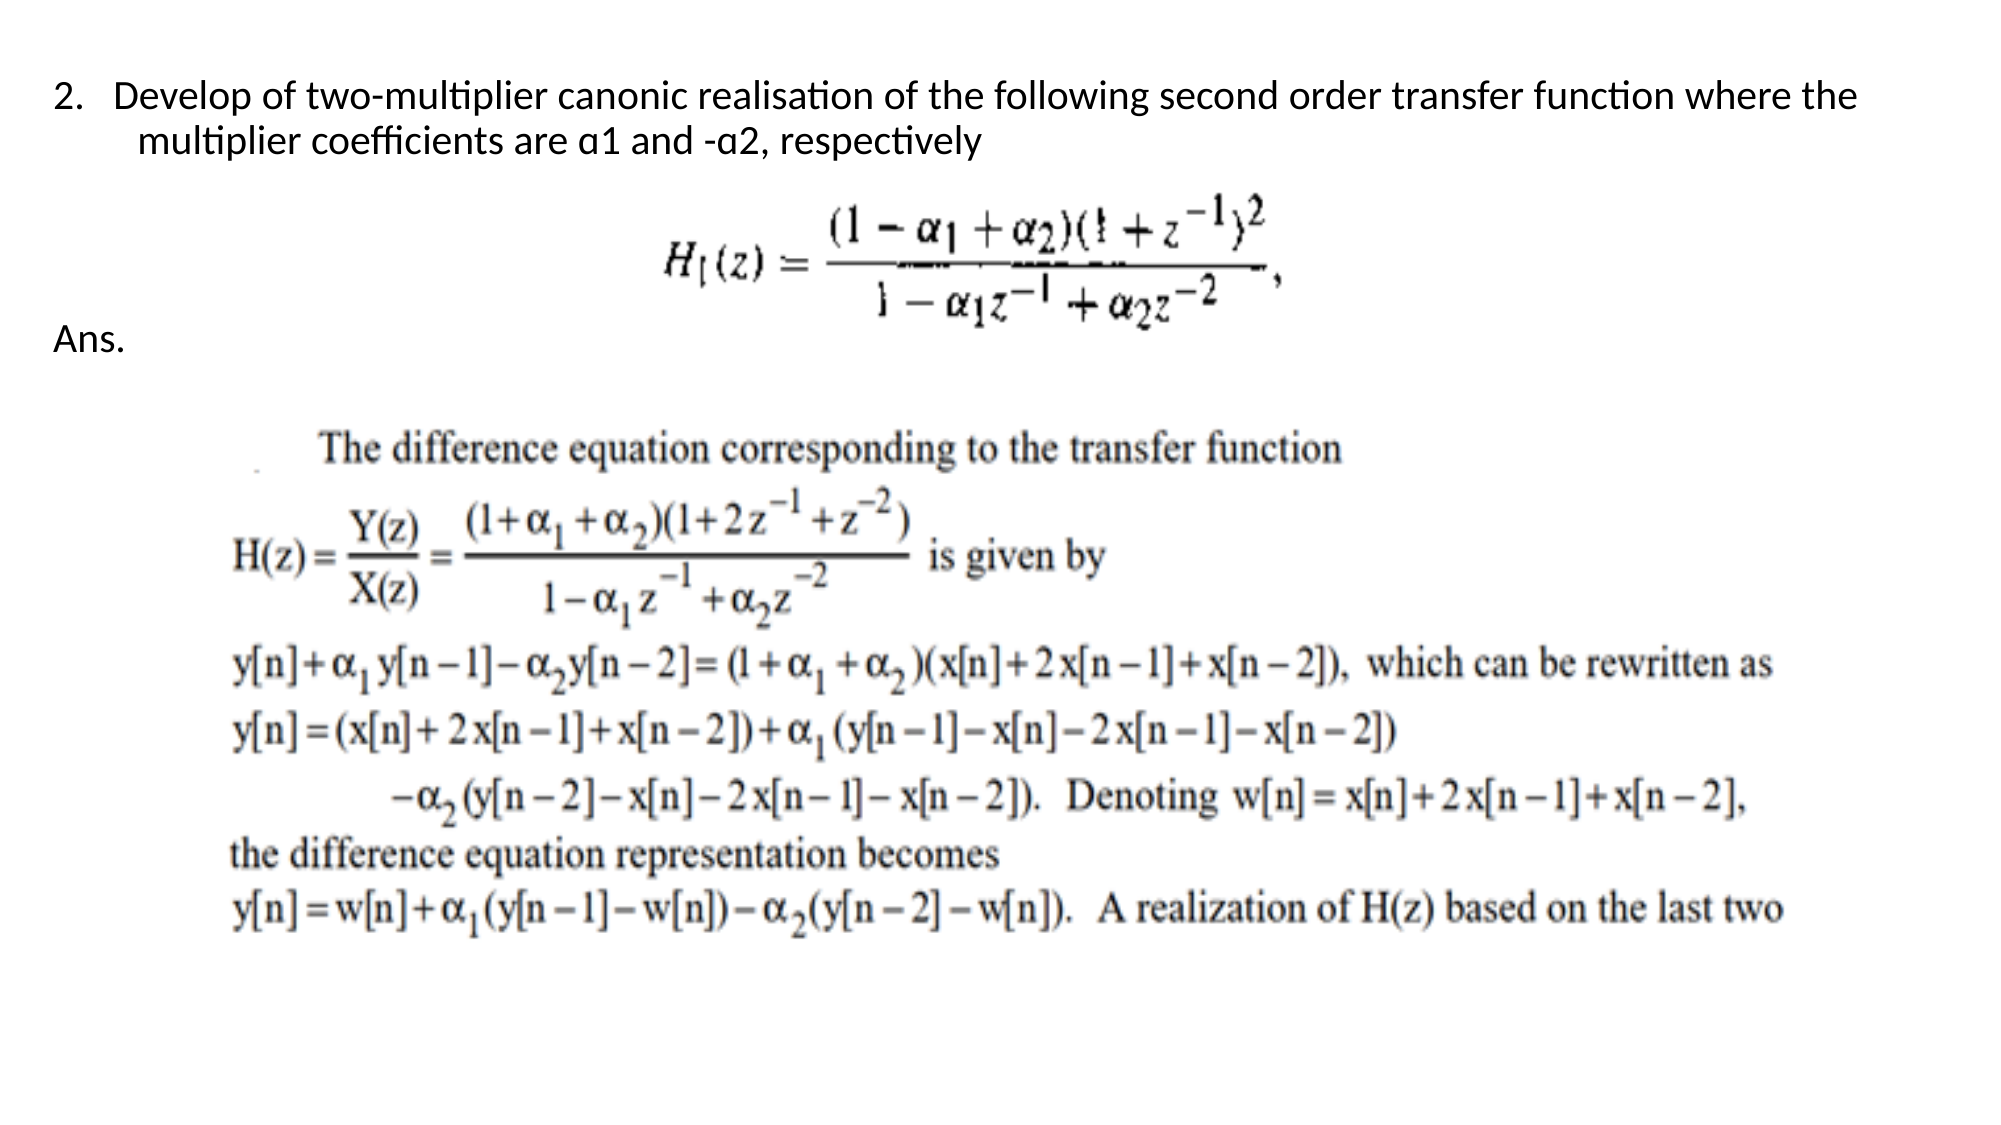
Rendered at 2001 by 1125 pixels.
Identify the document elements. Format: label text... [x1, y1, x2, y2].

picture [654, 181, 1310, 348]
picture [226, 400, 1829, 973]
list 2. Develop of two-multiplier canonic realisation of the following second order transfer function where the multiplier coefficients are ɑ1 and -ɑ2, respectively Ans. [38, 0, 2000, 804]
